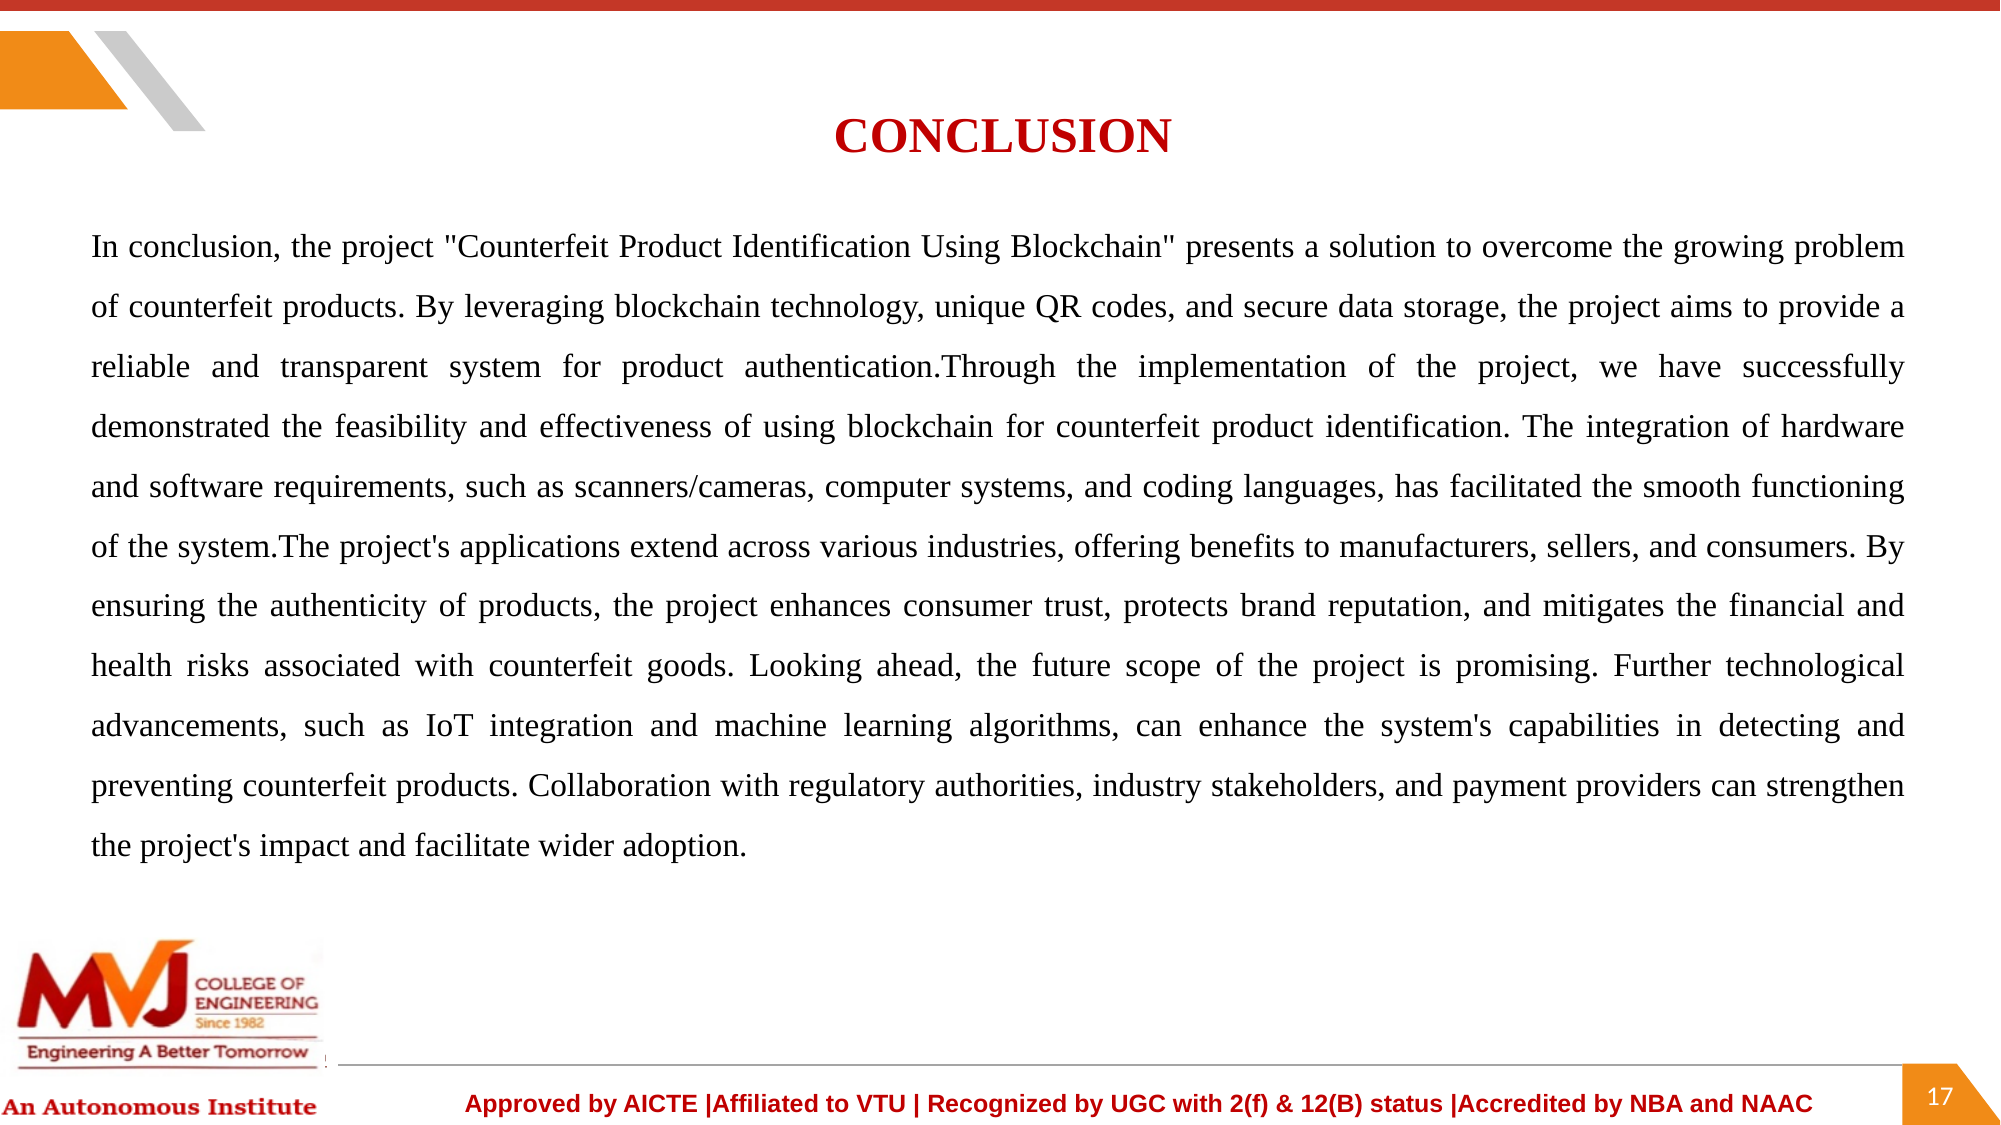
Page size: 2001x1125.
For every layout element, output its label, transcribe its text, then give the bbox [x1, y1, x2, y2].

text_box In conclusion, the project "Counterfeit Product Identification Using Blockchain" presents a solution to overcome the growing problem of counterfeit products. By leveraging blockchain technology, unique QR codes, and secure data storage, the project aims to provide a reliable and transparent system for product authentication.Through the implementation of the project, we have successfully demonstrated the feasibility and effectiveness of using blockchain for counterfeit product identification. The integration of hardware and software requirements, such as scanners/cameras, computer systems, and coding languages, has facilitated the smooth functioning of the system.The project's applications extend across various industries, offering benefits to manufacturers, sellers, and consumers. By ensuring the authenticity of products, the project enhances consumer trust, protects brand reputation, and mitigates the financial and health risks associated with counterfeit goods. Looking ahead, the future scope of the project is promising. Further technological advancements, such as IoT integration and machine learning algorithms, can enhance the system's capabilities in detecting and preventing counterfeit products. Collaboration with regulatory authorities, industry stakeholders, and payment providers can strengthen the project's impact and facilitate wider adoption. [76, 196, 1924, 871]
text_box CONCLUSION [818, 94, 1344, 170]
picture [0, 937, 327, 1125]
text_box Approved by AICTE |Affiliated to VTU | Recognized by UGC with 2(f) & 12(B) status |Accredited by NBA and NAAC [407, 1079, 1873, 1125]
